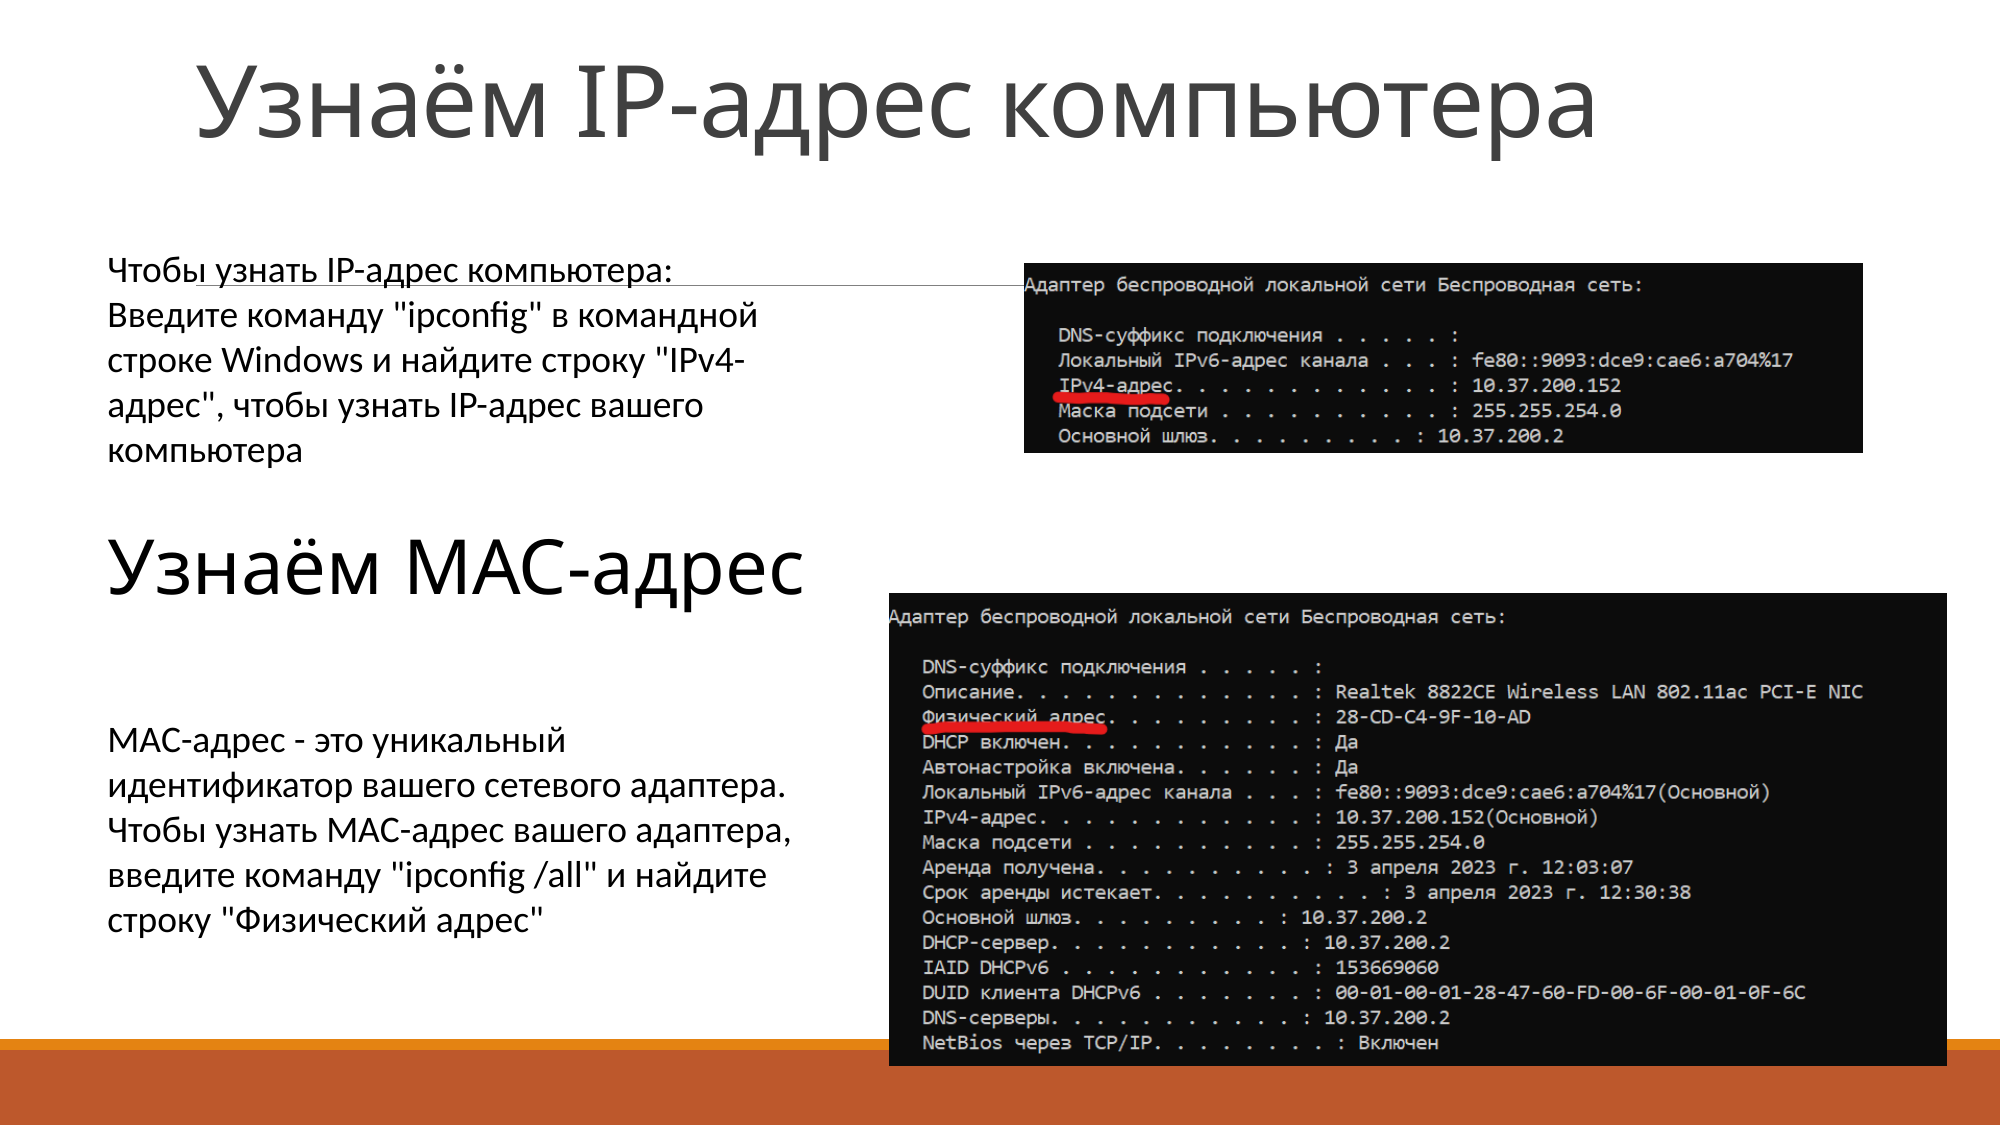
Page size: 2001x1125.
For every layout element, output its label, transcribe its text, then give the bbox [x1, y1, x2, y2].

text_box Чтобы узнать IP-адрес компьютера: Введите команду "ipconfig" в командной строке Windows и найдите строку "IPv4-адрес", чтобы узнать IP-адрес вашего компьютера [92, 237, 812, 477]
picture [888, 592, 1948, 1066]
title Узнаём IP-адрес компьютера [180, 47, 1830, 285]
text_box MAC-адрес - это уникальный идентификатор вашего сетевого адаптера. Чтобы узнать MAC-адрес вашего адаптера, введите команду "ipconfig /all" и найдите строку "Физический адрес" [92, 707, 812, 948]
text_box Узнаём MAC-адрес [92, 500, 865, 732]
text_box [865, 500, 1818, 719]
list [1024, 263, 1863, 454]
